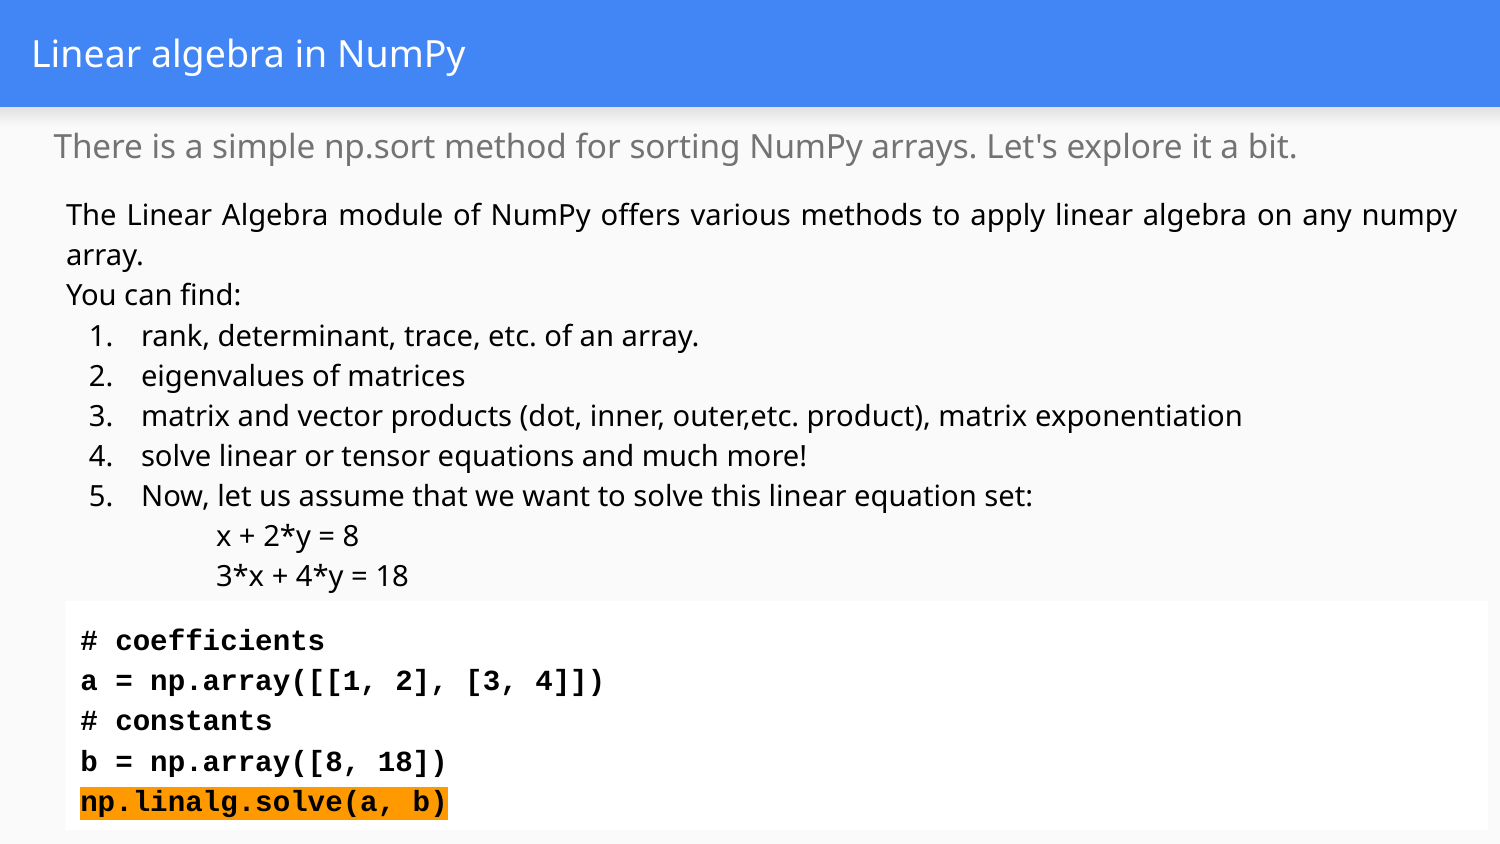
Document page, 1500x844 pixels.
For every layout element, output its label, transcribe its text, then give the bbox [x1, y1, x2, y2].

text_box The Linear Algebra module of NumPy offers various methods to apply linear algebra on any numpy array. You can find: rank, determinant, trace, etc. of an array. eigenvalues of matrices matrix and vector products (dot, inner, outer,etc. product), matrix exponentiation solve linear or tensor equations and much more! Now, let us assume that we want to solve this linear equation set: x + 2*y = 8 3*x + 4*y = 18 This problem can be solved using linalg.solve method as shown in example below: [51, 176, 1474, 613]
text_box There is a simple np.sort method for sorting NumPy arrays. Let's explore it a bit. [38, 104, 1462, 180]
text_box # coefficients a = np.array([[1, 2], [3, 4]]) # constants b = np.array([8, 18]) np.linalg.solve(a, b) [65, 601, 1489, 830]
title Linear algebra in NumPy [16, 2, 1464, 102]
